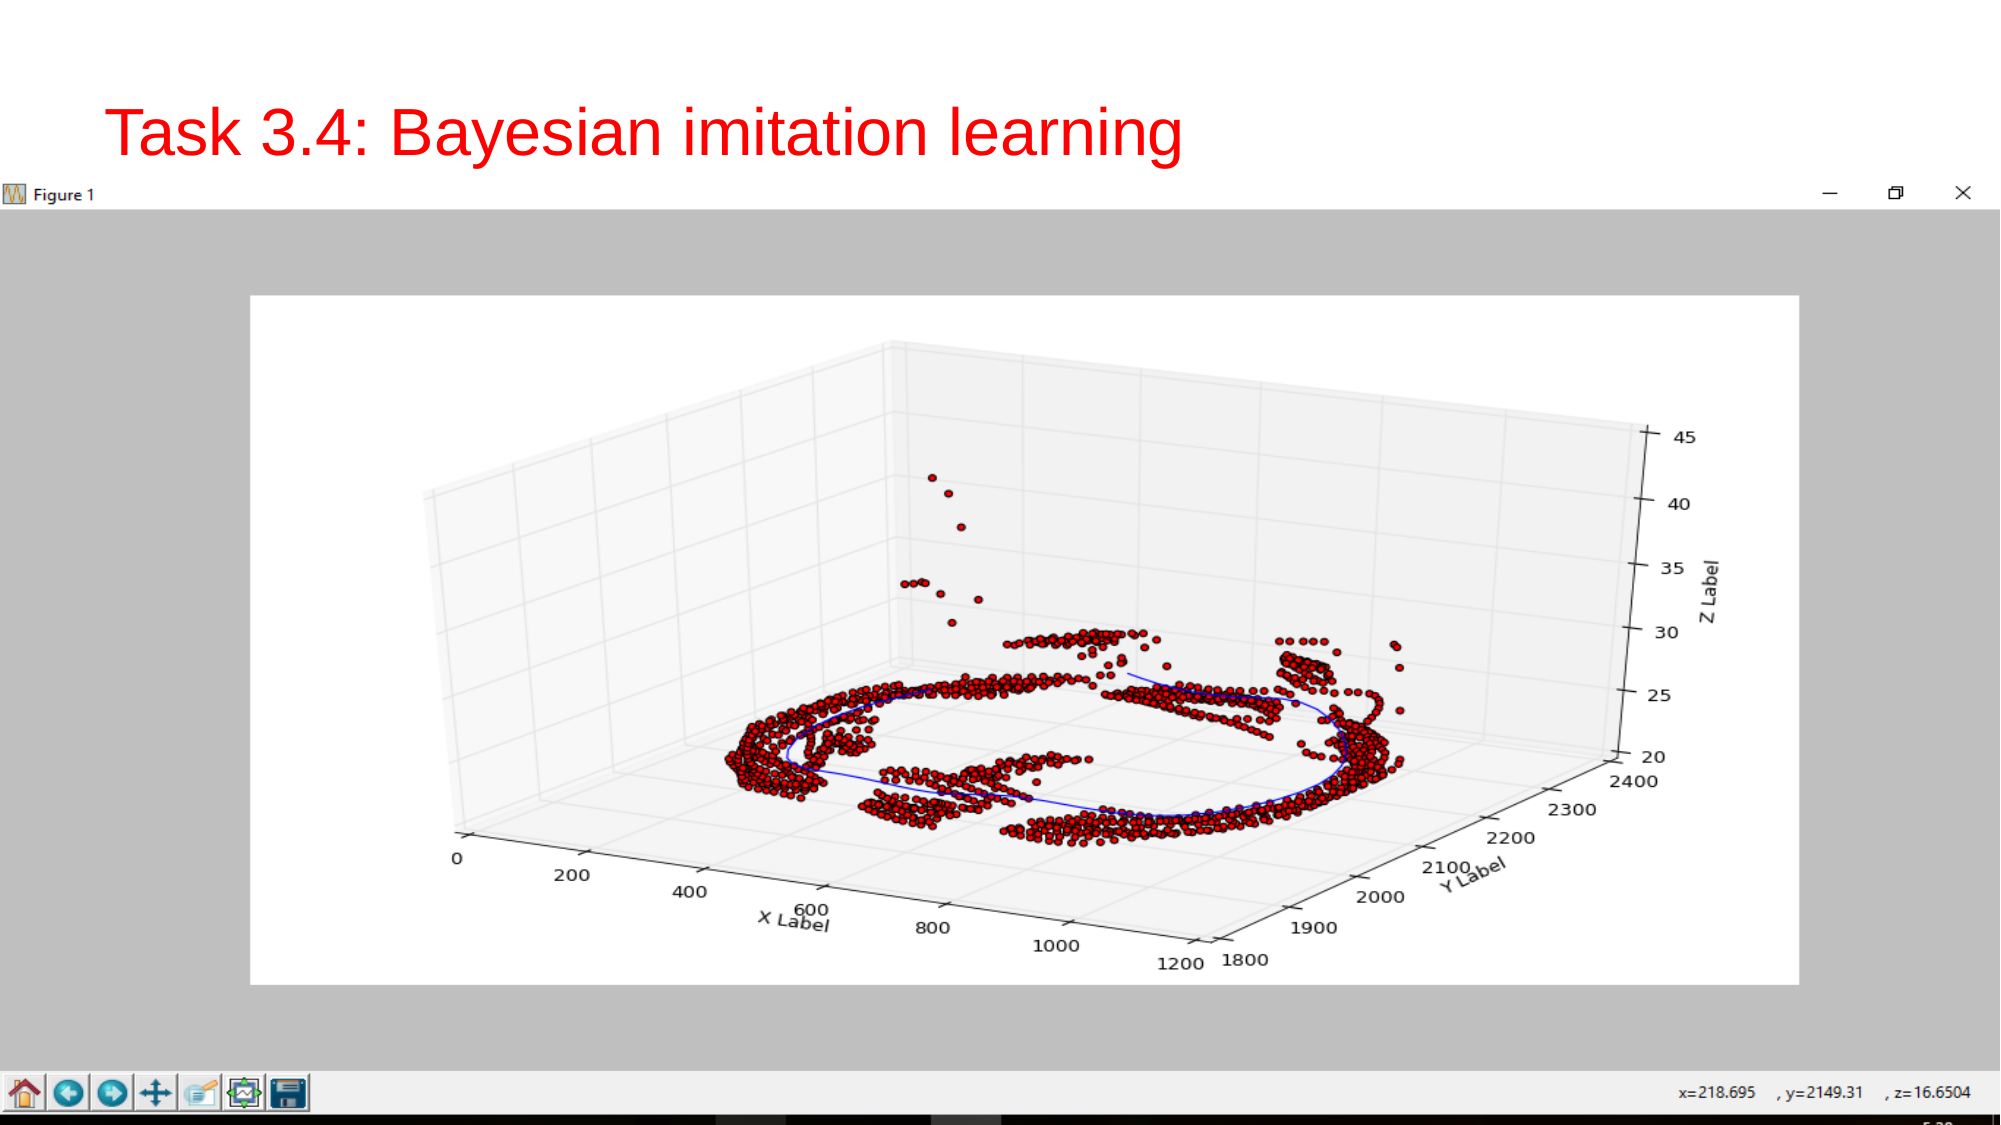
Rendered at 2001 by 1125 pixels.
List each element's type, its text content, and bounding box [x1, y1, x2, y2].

text_box Task 3.4: Bayesian imitation learning [89, 49, 1946, 176]
picture [0, 180, 2000, 1125]
